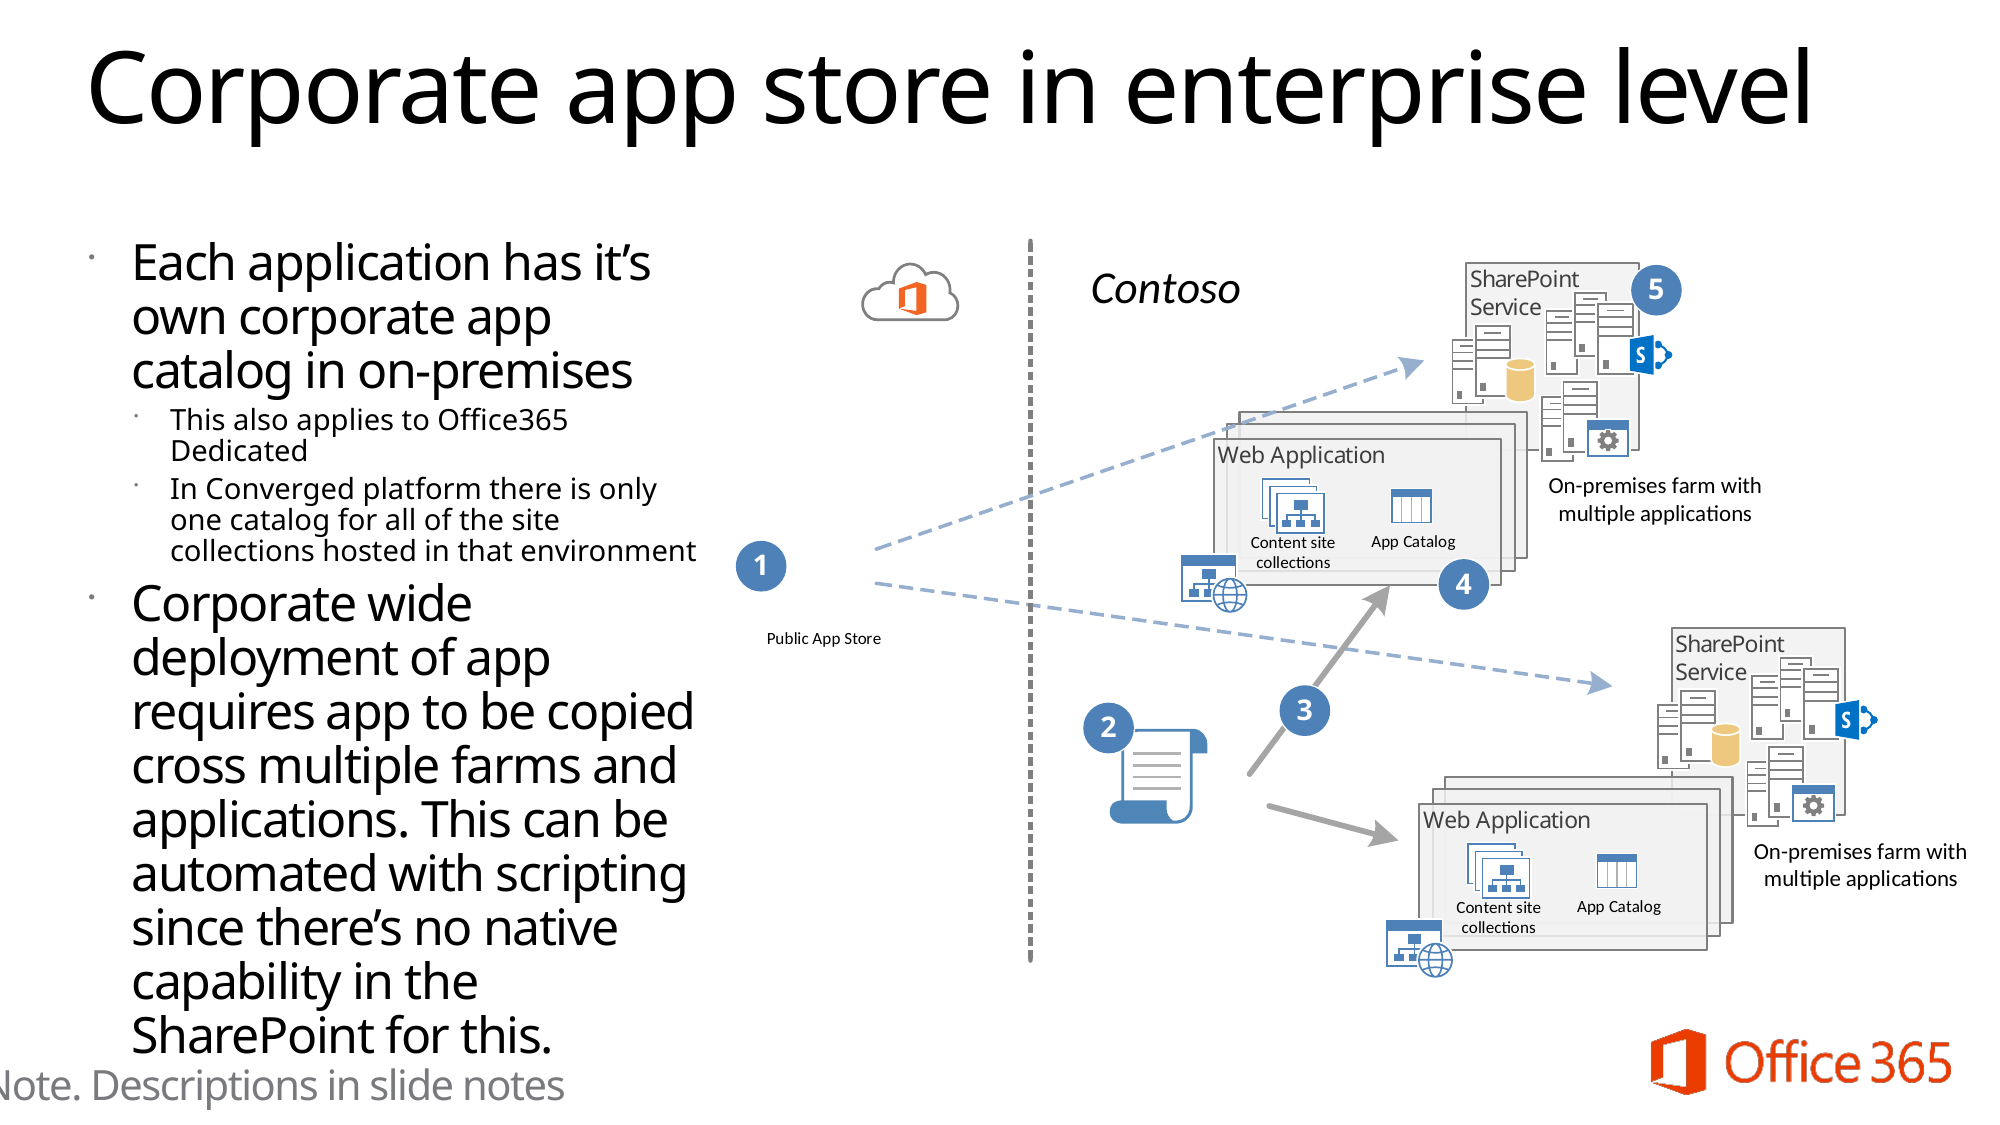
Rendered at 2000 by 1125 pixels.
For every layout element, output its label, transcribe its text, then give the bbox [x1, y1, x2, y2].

text_box Note. Descriptions in slide notes [0, 1059, 566, 1110]
picture [733, 237, 1985, 980]
list Each application has it’s own corporate app catalog in on-premises This also applies to Office365 Dedicated In Converged platform there is only one catalog for all of the site collections hosted in that environment Corporate wide deployment of app requires app to be copied cross multiple farms and applications. This can be automated with scripting since there’s no native capability in the SharePoint for this. [85, 237, 713, 573]
title Corporate app store in enterprise level [85, 37, 1914, 161]
picture [1622, 1000, 1978, 1124]
